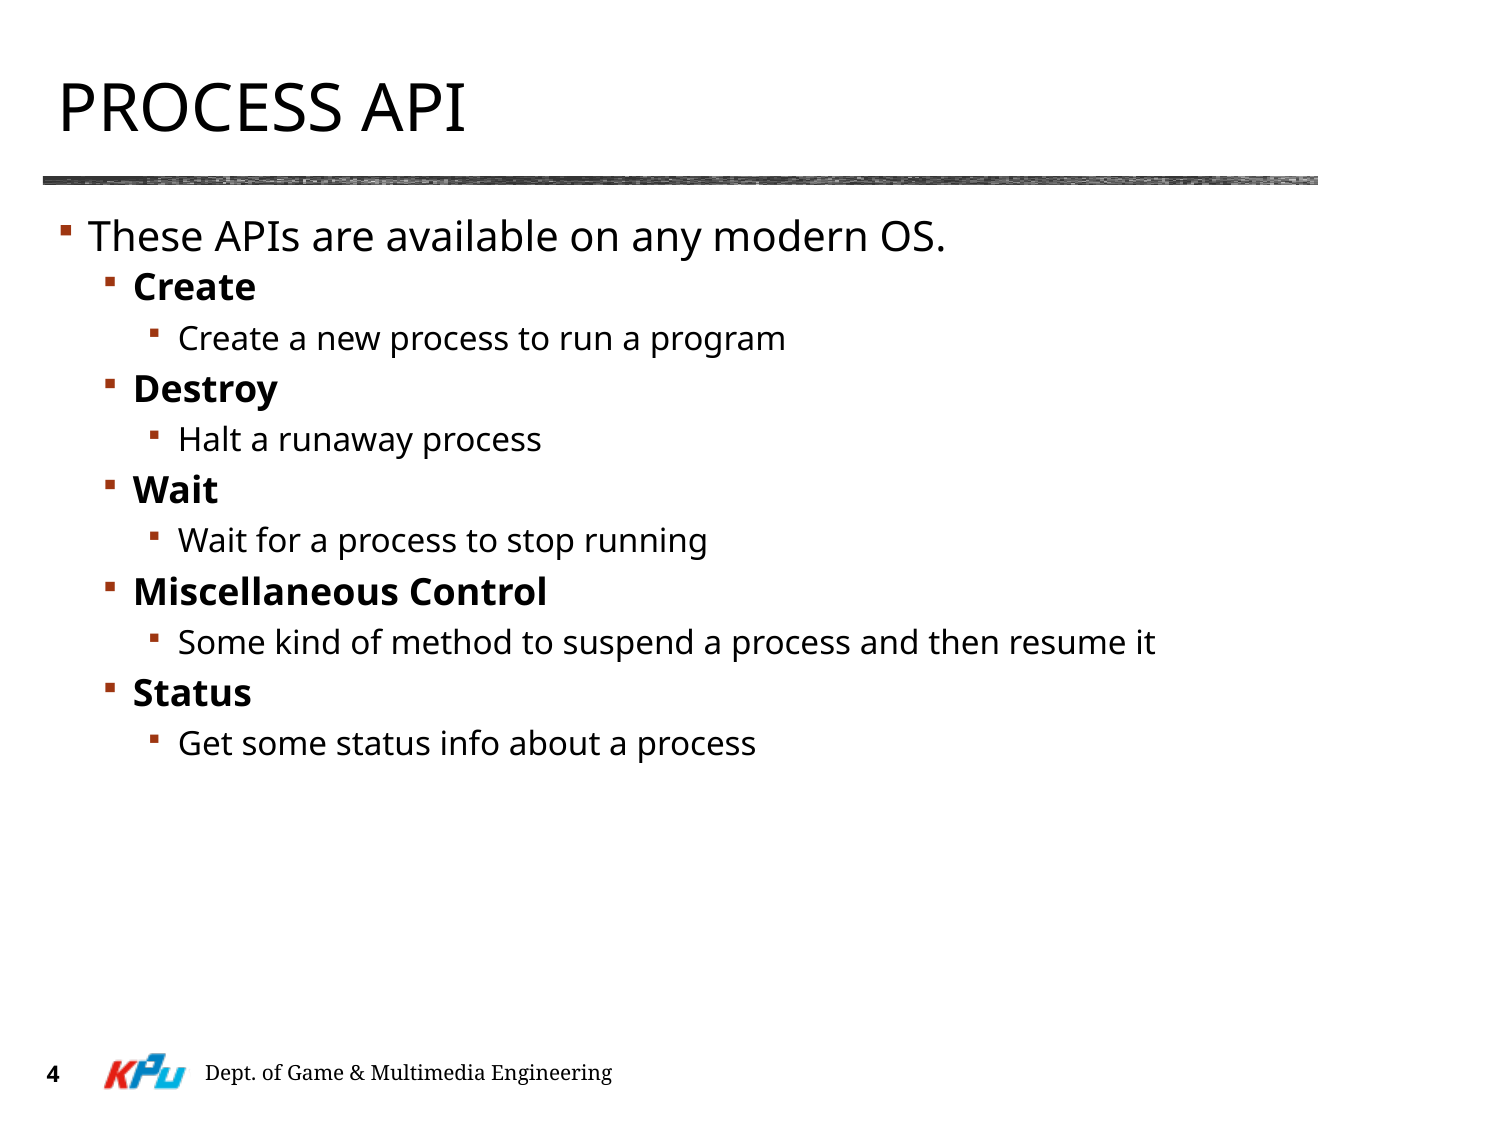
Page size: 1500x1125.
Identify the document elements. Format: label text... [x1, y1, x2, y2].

picture [92, 1030, 191, 1120]
title Process API [42, 39, 1458, 182]
list These APIs are available on any modern OS. Create Create a new process to run a program Destroy Halt a runaway process Wait Wait for a process to stop running Miscellaneous Control Some kind of method to suspend a process and then resume it Status Get some status info about a process [42, 207, 1458, 1013]
slide_number 4 [13, 1044, 93, 1105]
footer Dept. of Game & Multimedia Engineering [190, 1042, 879, 1103]
